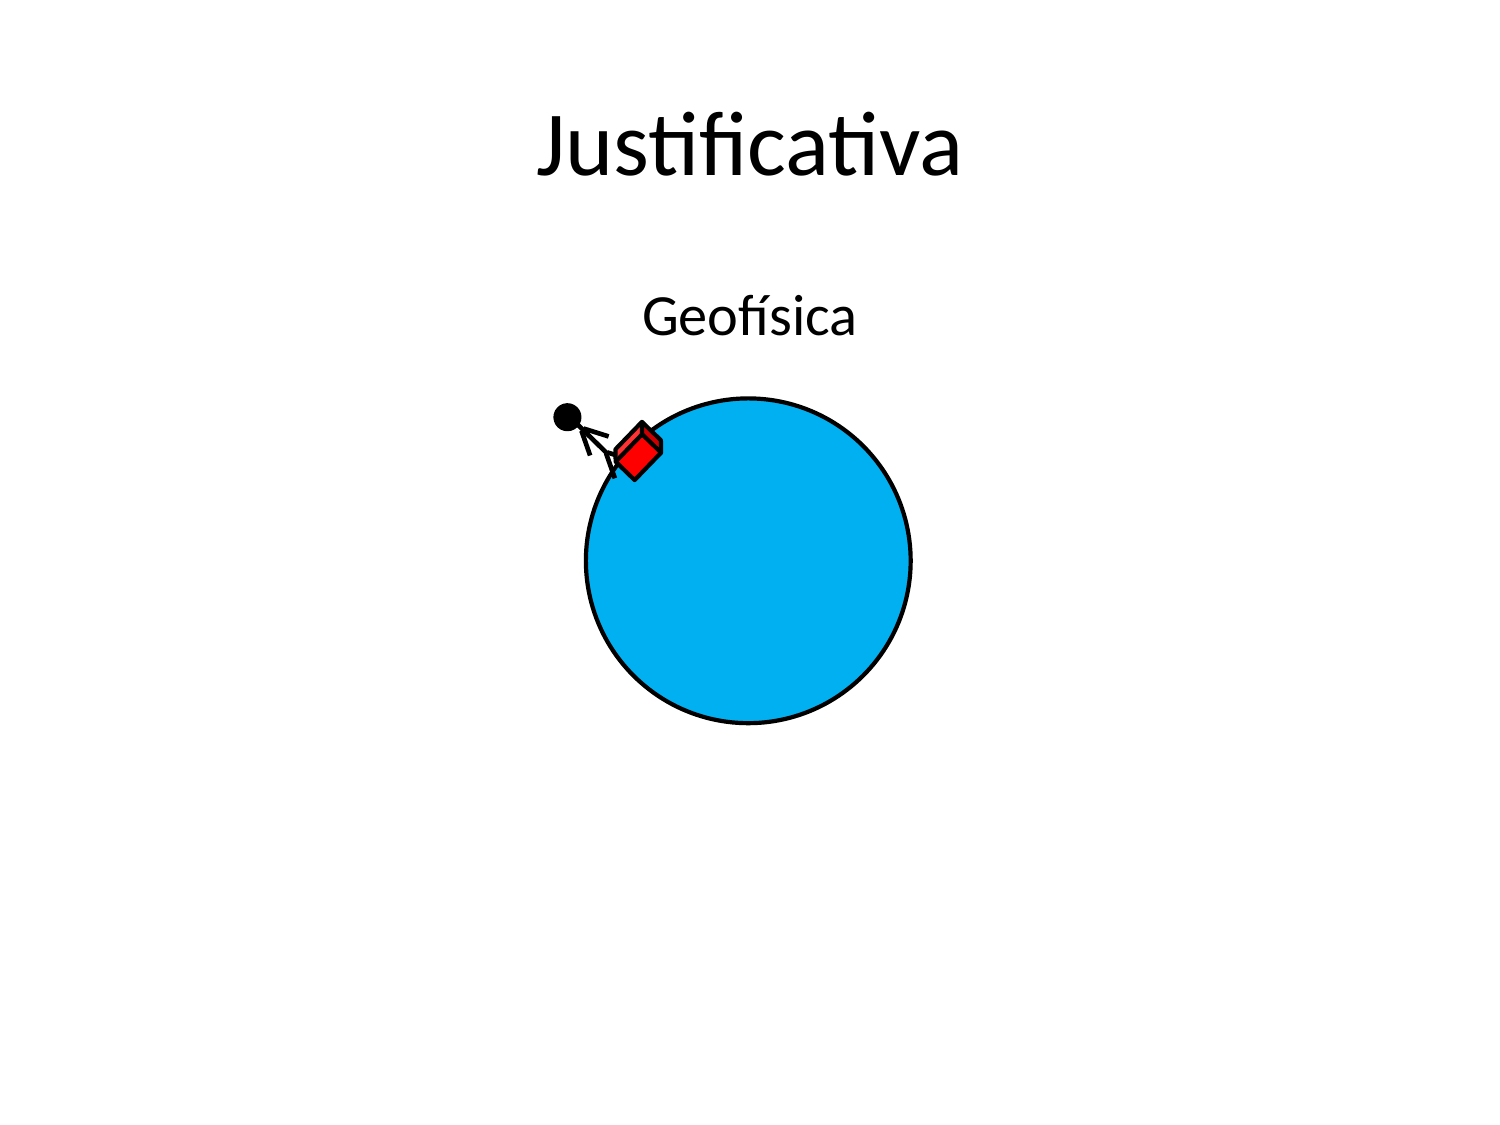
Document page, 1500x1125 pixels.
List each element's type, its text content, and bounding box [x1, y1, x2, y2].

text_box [578, 394, 606, 483]
text_box Geofísica [527, 269, 973, 355]
title Justificativa [75, 45, 1425, 233]
text_box [583, 396, 913, 726]
text_box [613, 419, 664, 483]
